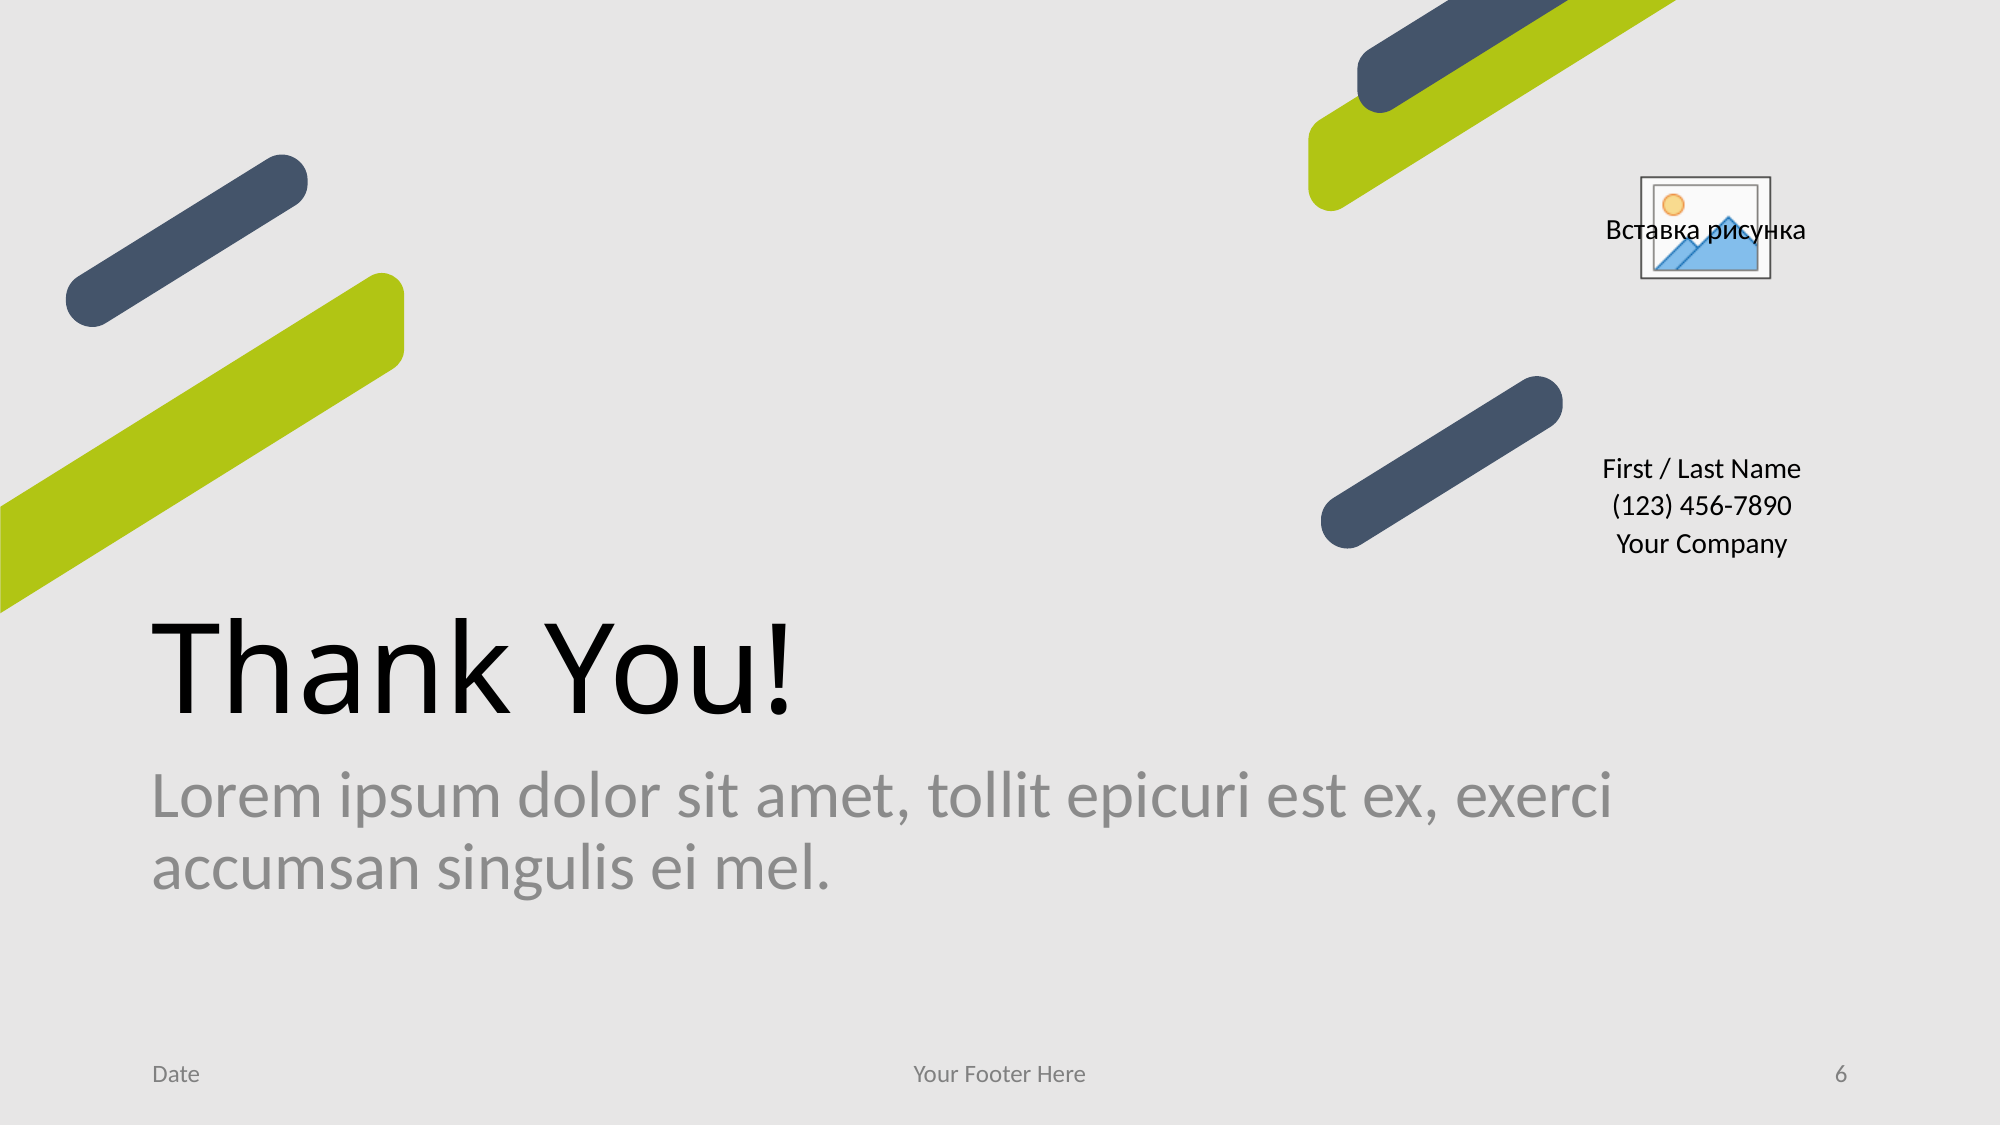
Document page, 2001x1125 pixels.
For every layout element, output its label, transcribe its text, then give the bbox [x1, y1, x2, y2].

text_box [1357, 22, 1412, 113]
title Thank You! [136, 280, 1862, 749]
list First / Last Name [1562, 456, 1842, 487]
text_box [1321, 449, 1504, 549]
text_box [1308, 96, 1412, 212]
list (123) 456-7890 [1562, 487, 1842, 525]
list Your Company [1562, 525, 1842, 563]
slide_number Date [137, 1042, 588, 1103]
slide_number 6 [1412, 1042, 1863, 1103]
footer Your Footer Here [662, 1042, 1338, 1103]
picture [1412, 0, 2000, 456]
list Lorem ipsum dolor sit amet, tollit epicuri est ex, exerci accumsan singulis ei mel. [136, 752, 1862, 999]
